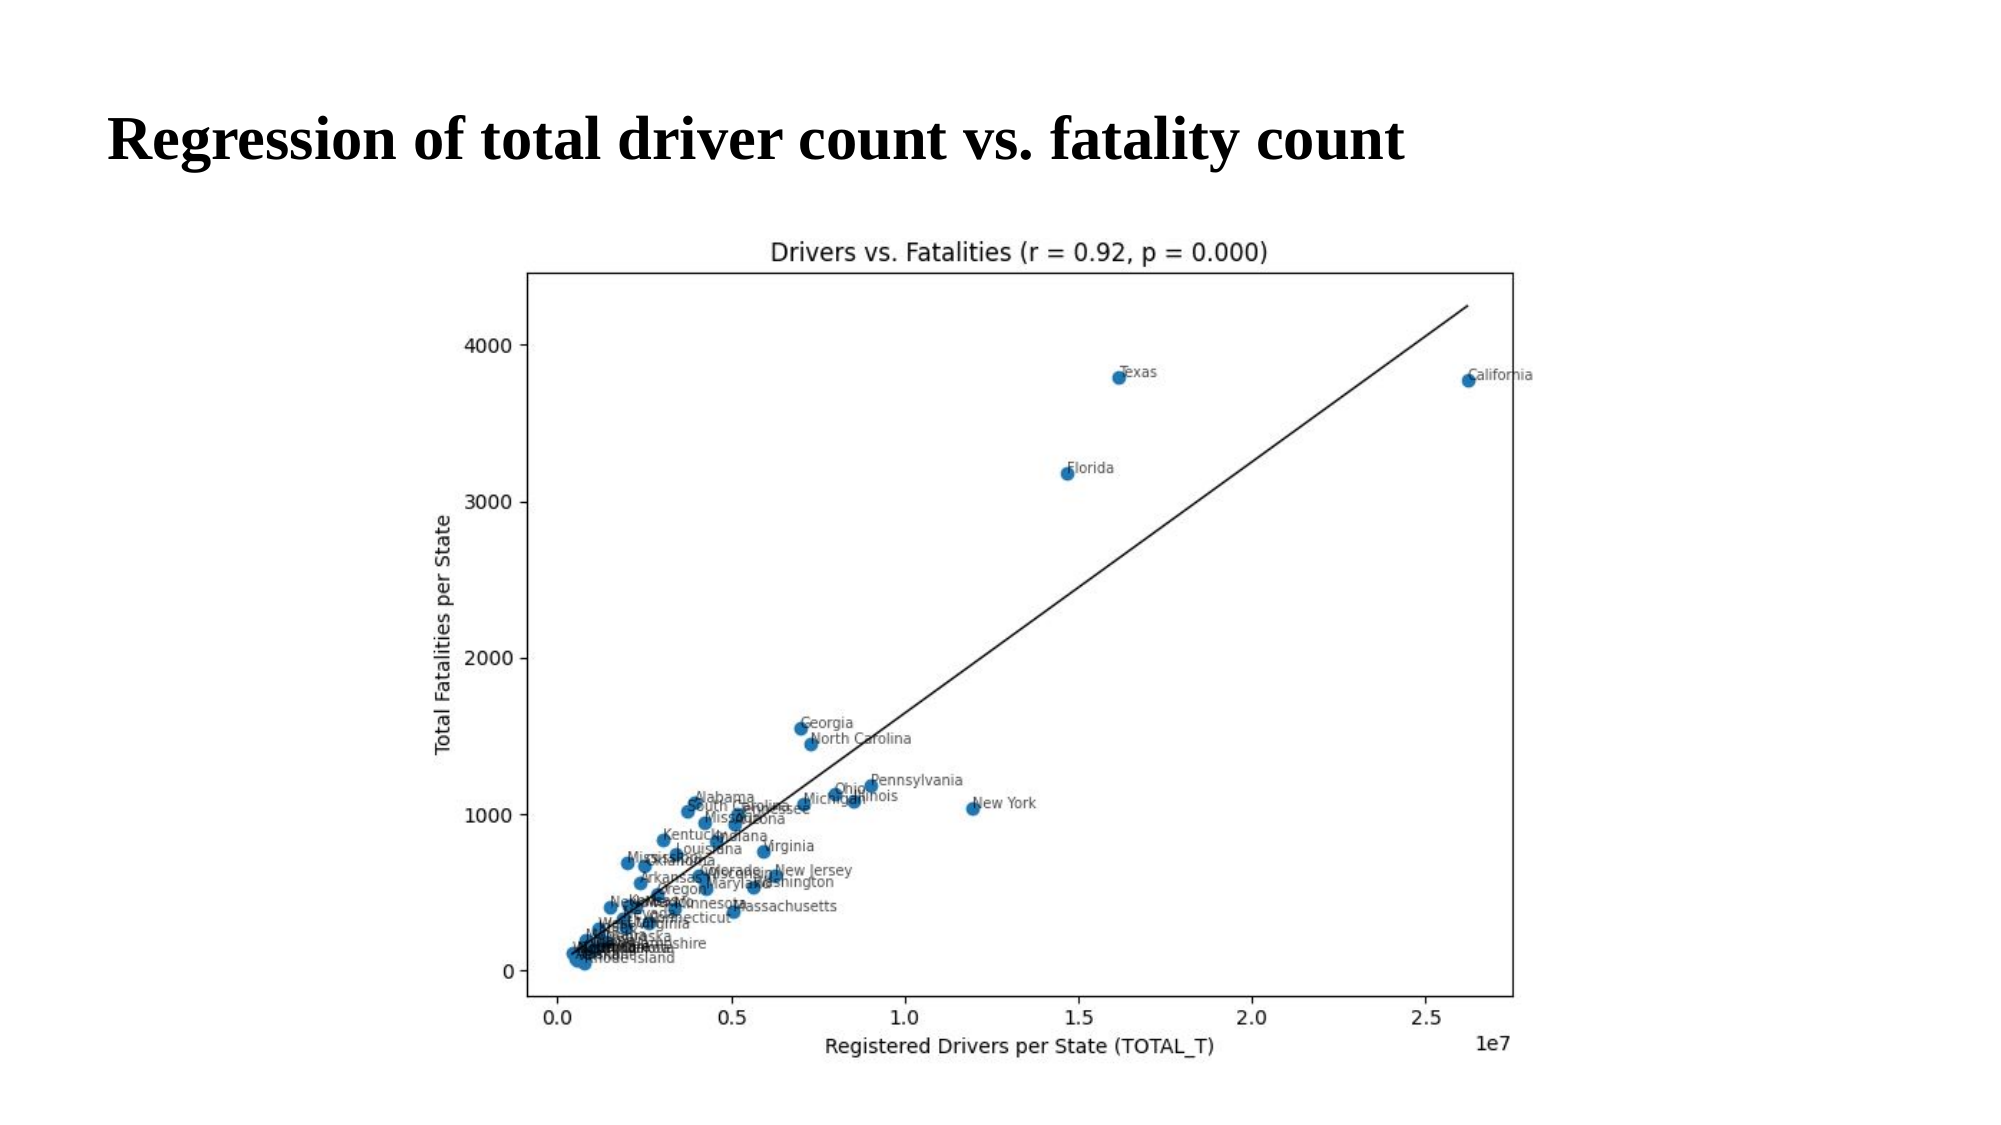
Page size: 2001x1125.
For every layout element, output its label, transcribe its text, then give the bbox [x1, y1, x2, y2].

title Regression of total driver count vs. fatality count [92, 51, 1640, 228]
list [421, 227, 1547, 1073]
